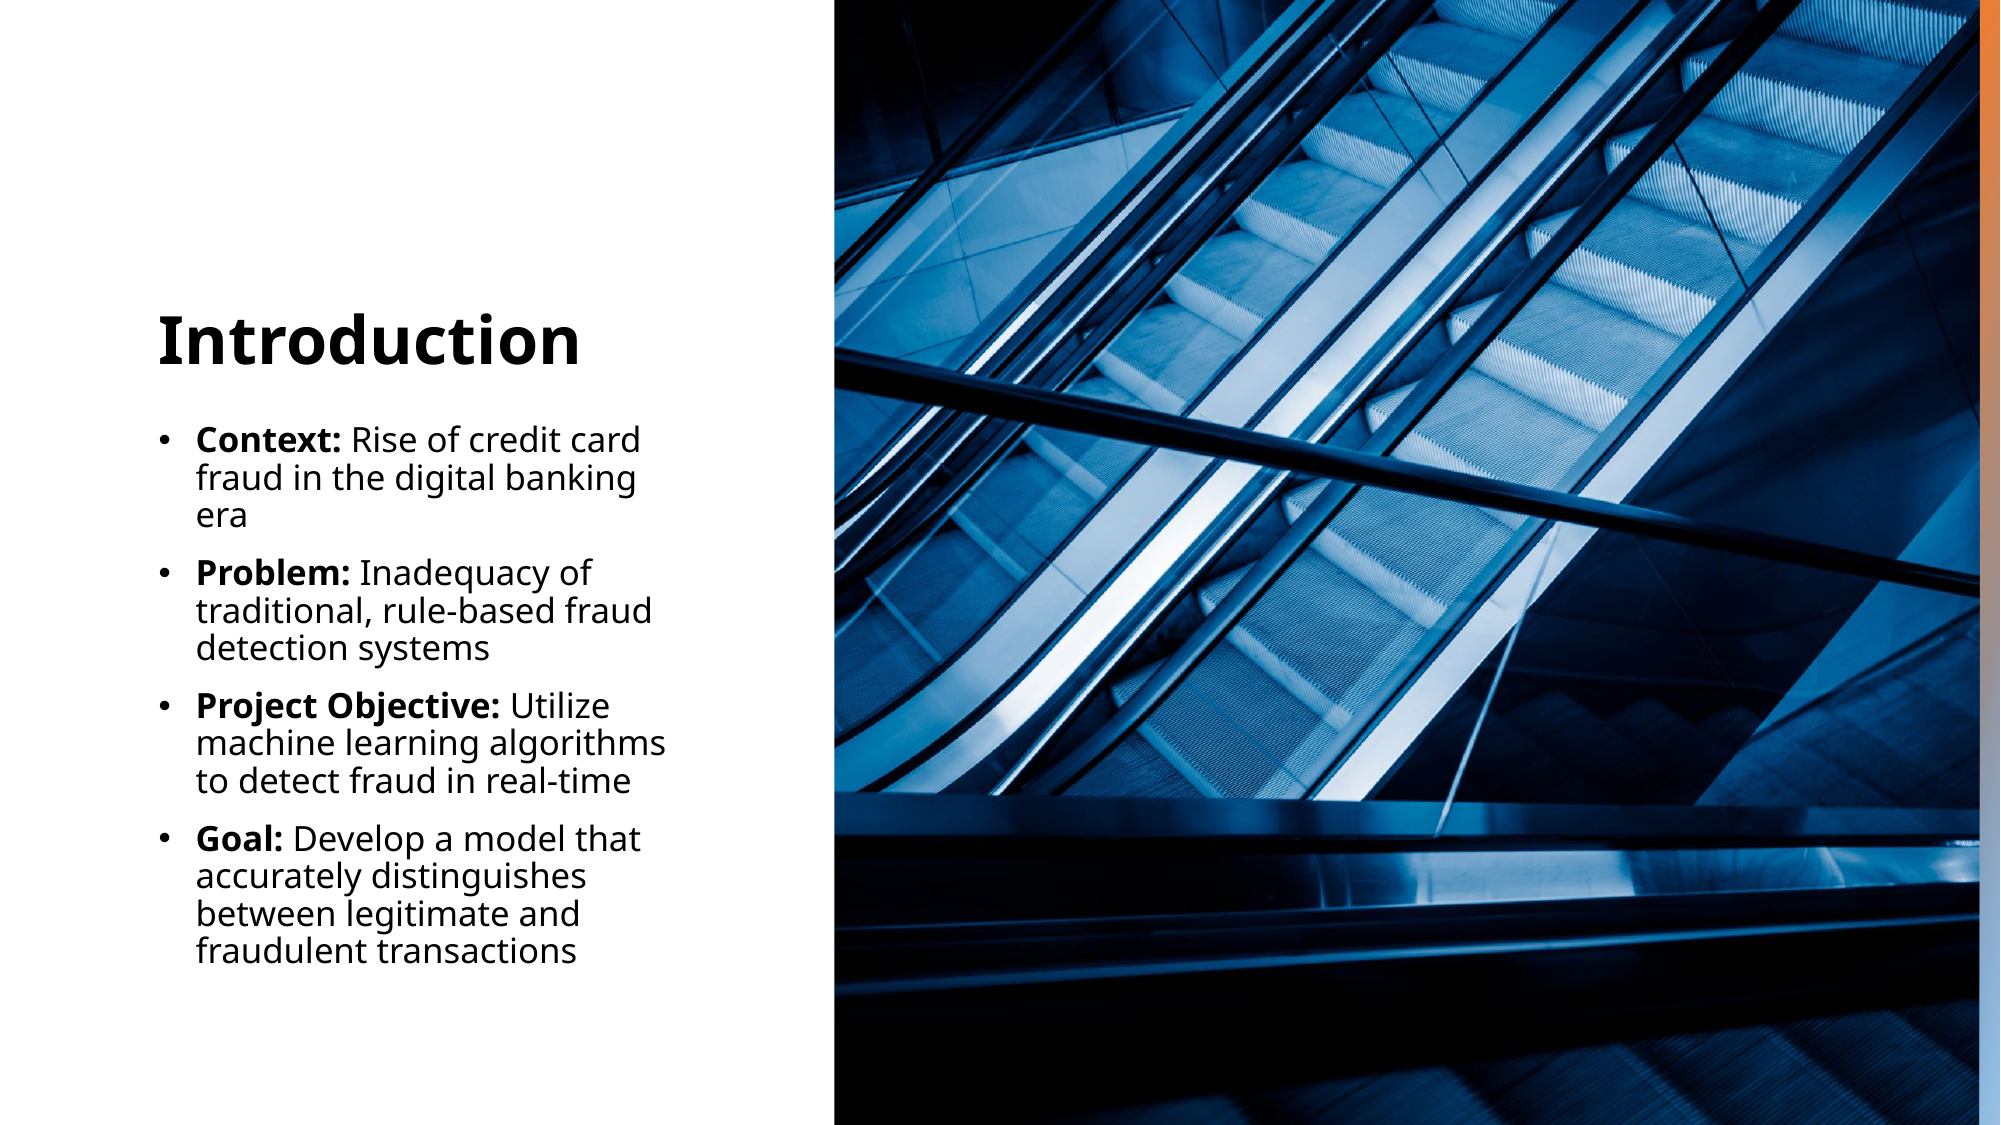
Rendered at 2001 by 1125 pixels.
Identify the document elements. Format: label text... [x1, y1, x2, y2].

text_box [1979, 0, 2000, 1125]
title Introduction [143, 121, 711, 387]
list Context: Rise of credit card fraud in the digital banking era Problem: Inadequacy of traditional, rule-based fraud detection systems Project Objective: Utilize machine learning algorithms to detect fraud in real-time Goal: Develop a model that accurately distinguishes between legitimate and fraudulent transactions [143, 415, 711, 982]
picture [834, 0, 1979, 1125]
